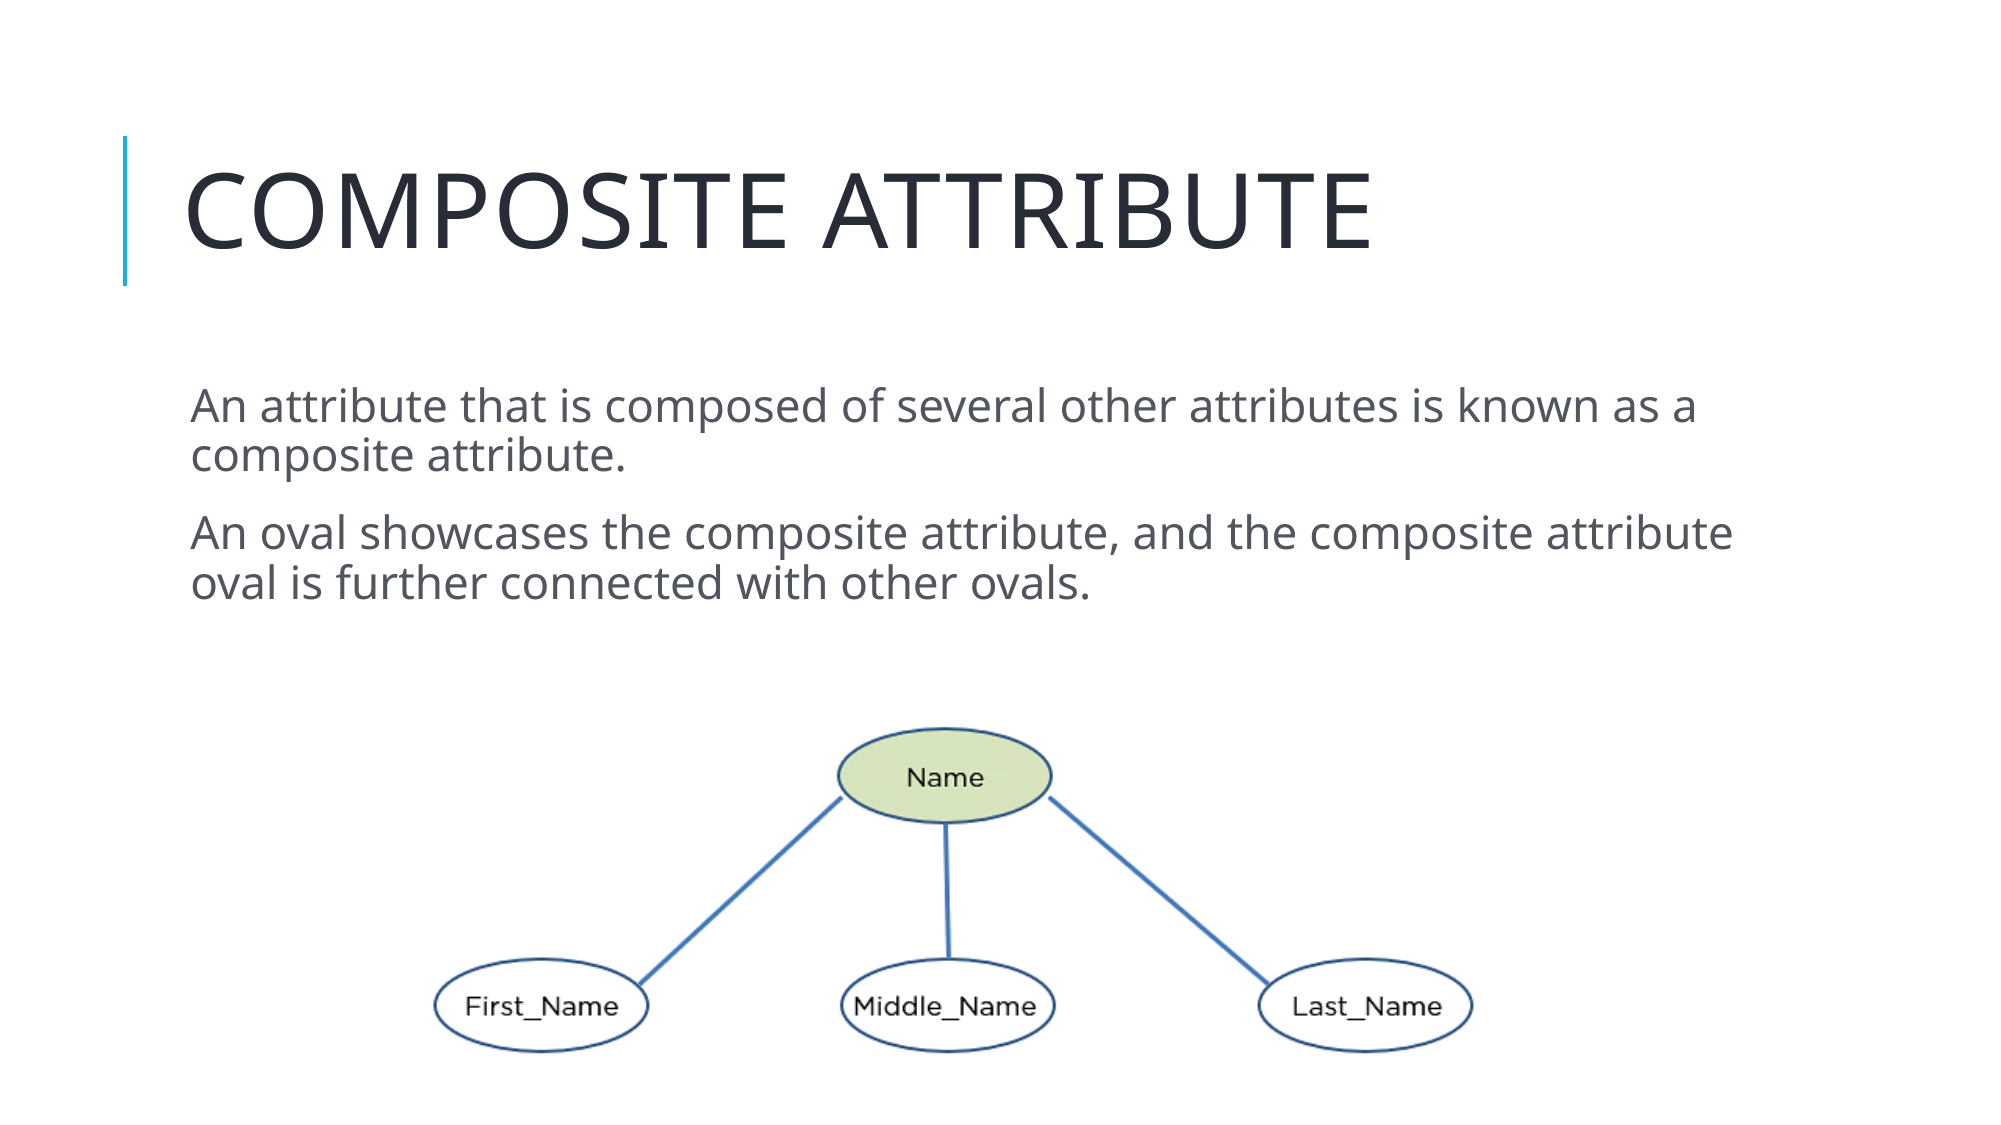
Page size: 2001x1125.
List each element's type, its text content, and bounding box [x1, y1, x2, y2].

picture [375, 704, 1555, 1092]
list An attribute that is composed of several other attributes is known as a composite attribute. An oval showcases the composite attribute, and the composite attribute oval is further connected with other ovals. [168, 375, 1763, 1035]
title Composite Attribute [168, 96, 1763, 342]
